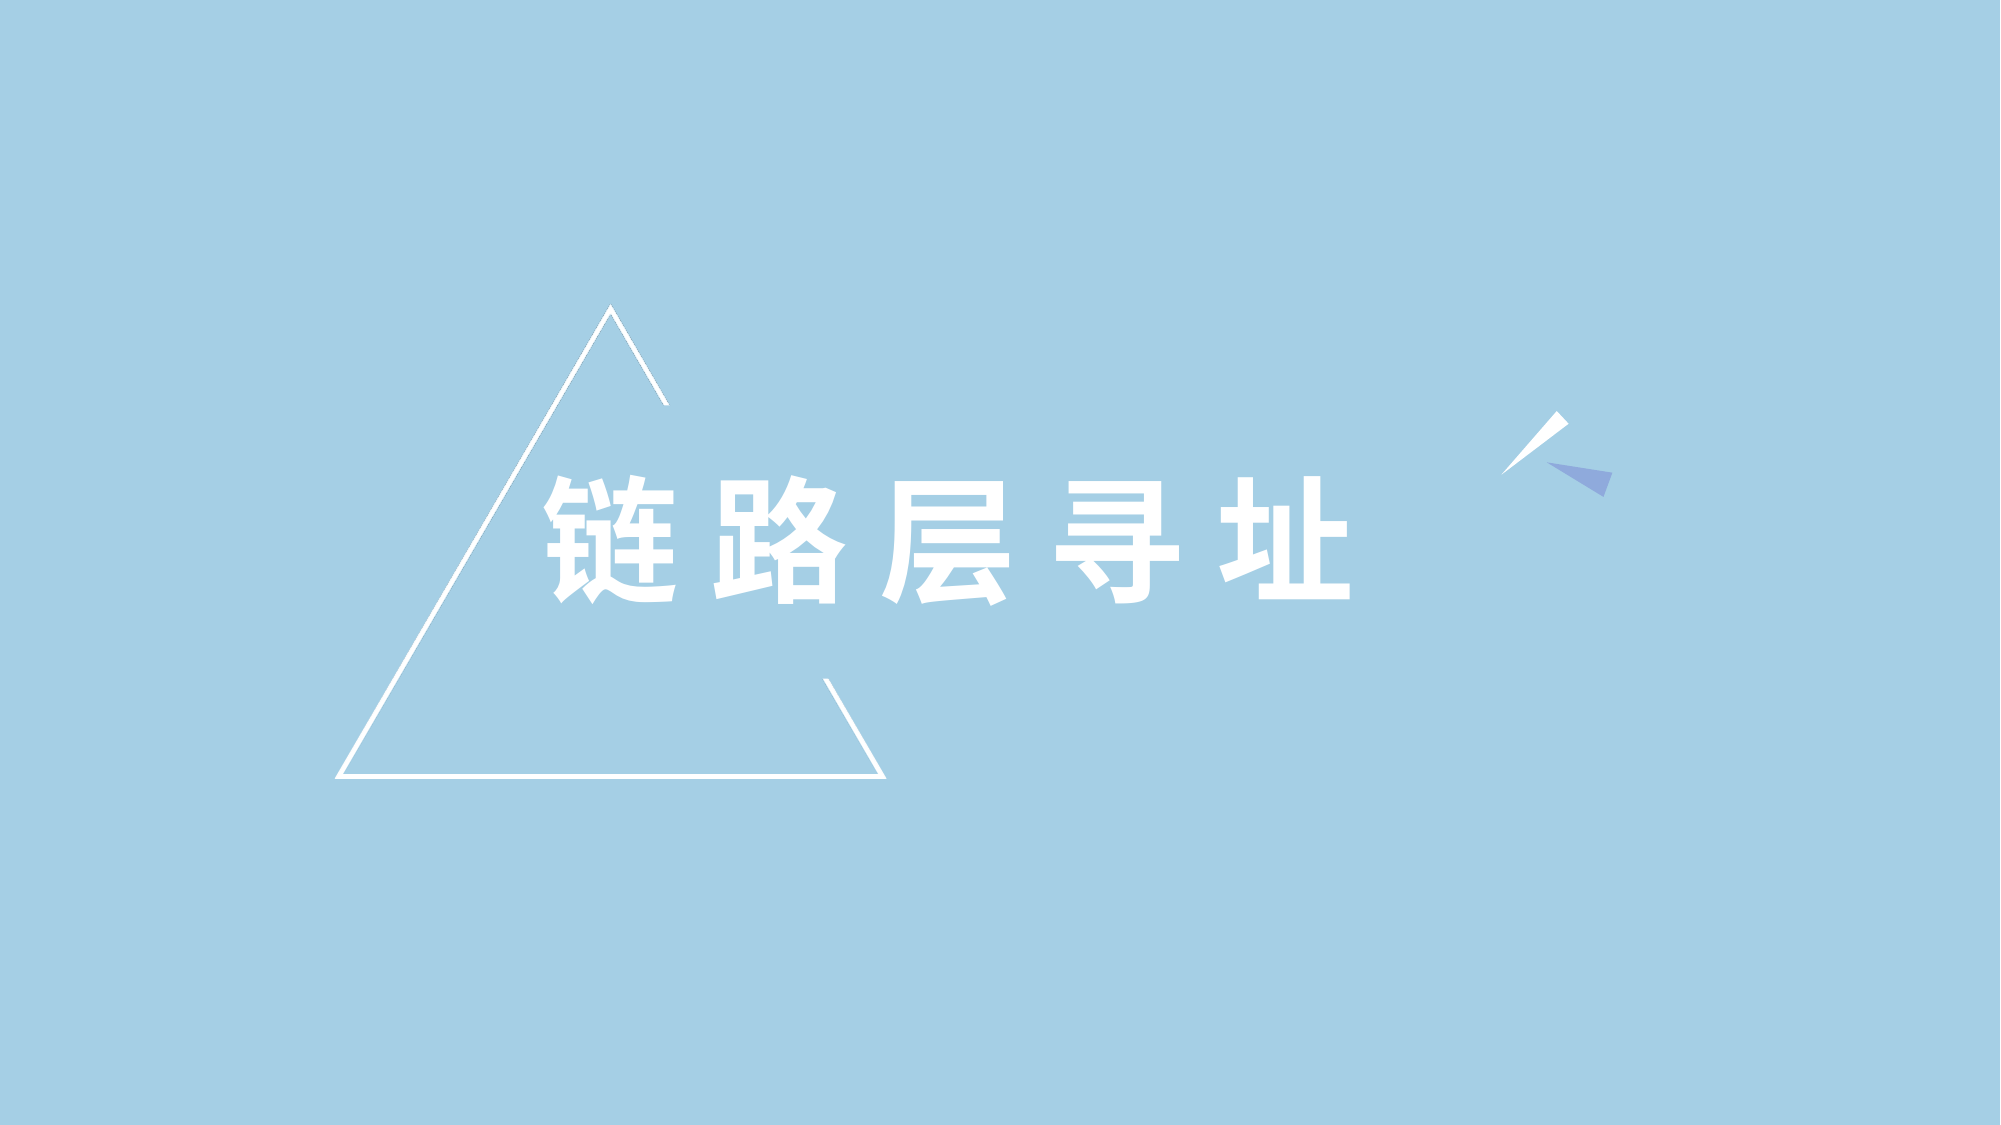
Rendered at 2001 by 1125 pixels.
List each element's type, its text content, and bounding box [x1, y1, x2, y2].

text_box 链 路 层 寻 址 [887, 447, 1697, 628]
text_box [1500, 409, 1571, 476]
text_box [1546, 461, 1614, 499]
picture [334, 303, 887, 780]
